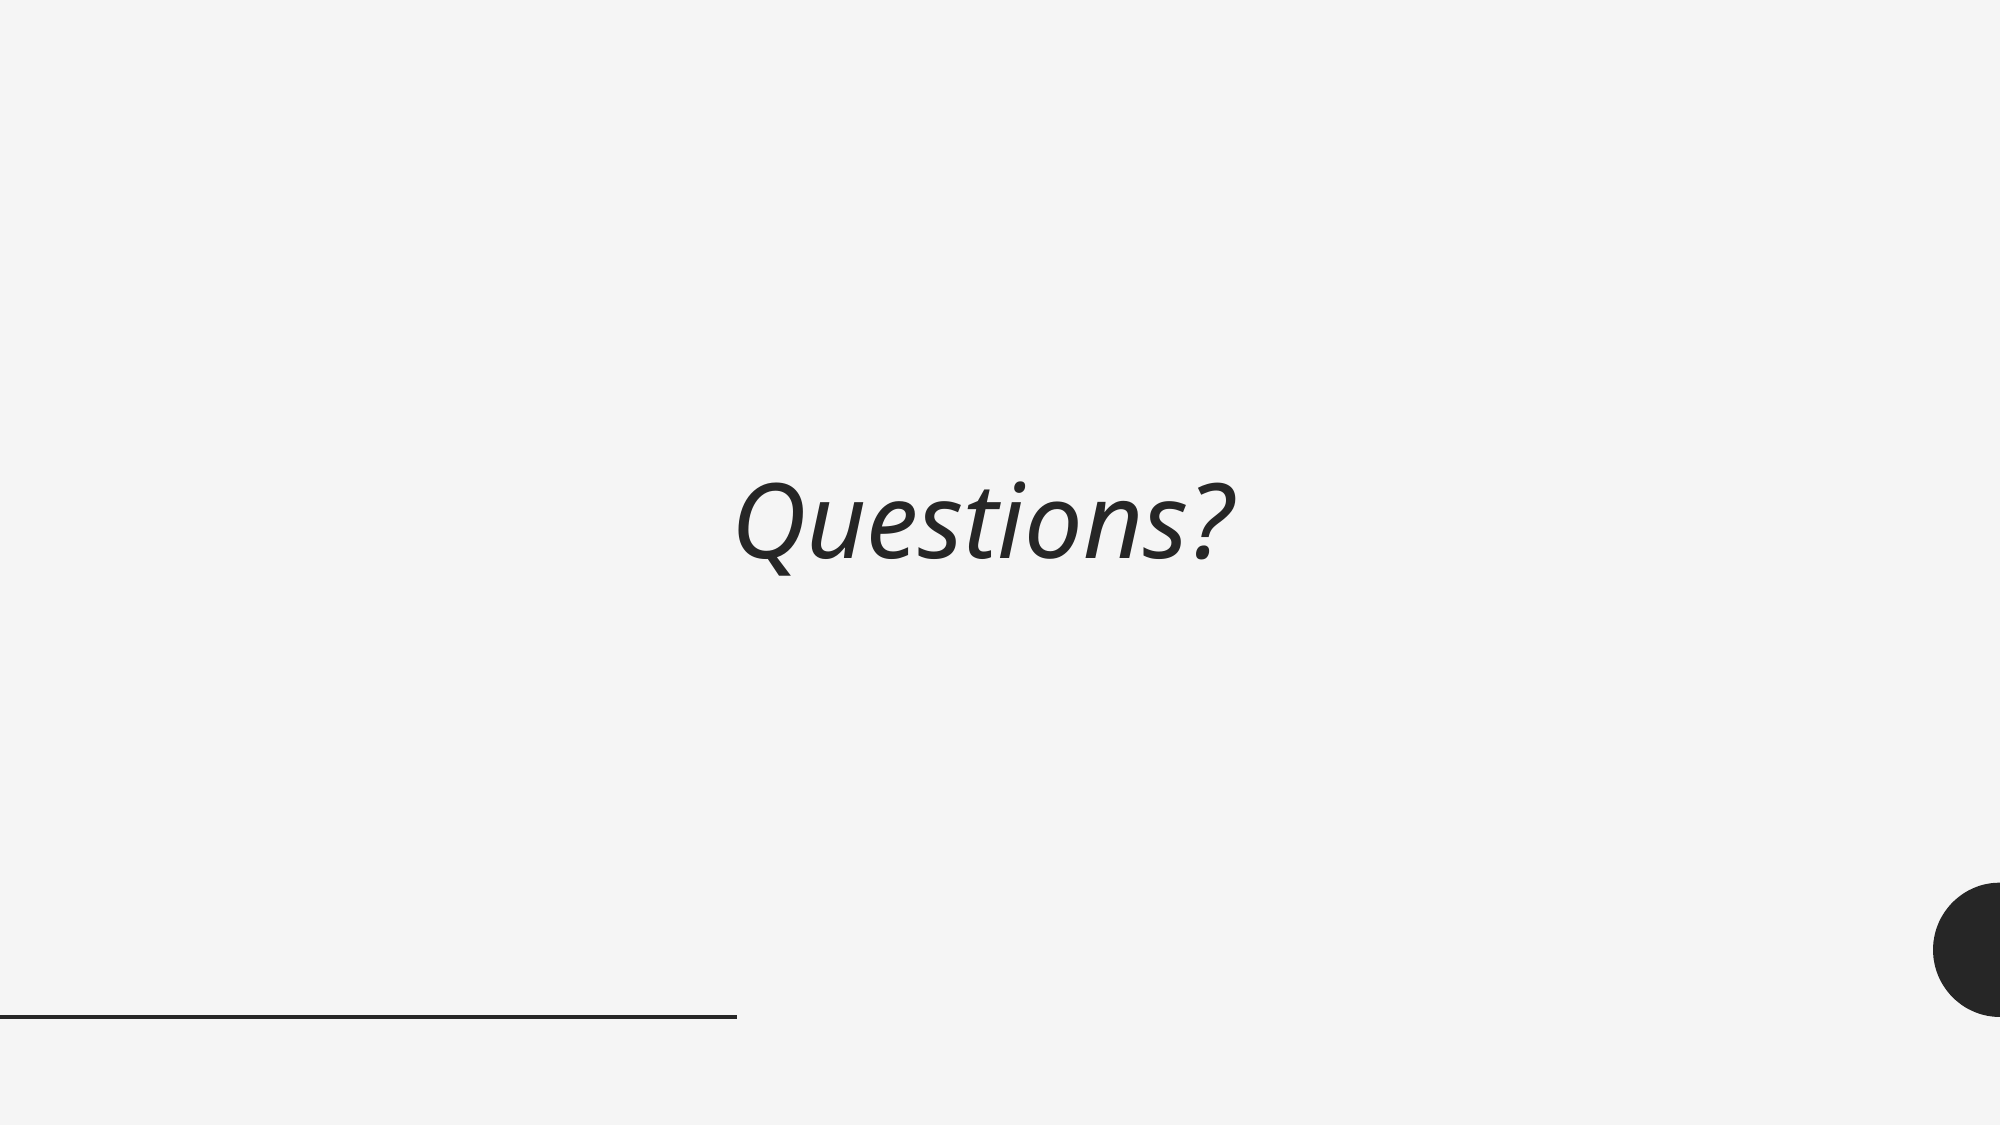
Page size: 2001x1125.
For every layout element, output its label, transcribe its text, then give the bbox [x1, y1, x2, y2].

title Questions? [599, 461, 1249, 1125]
